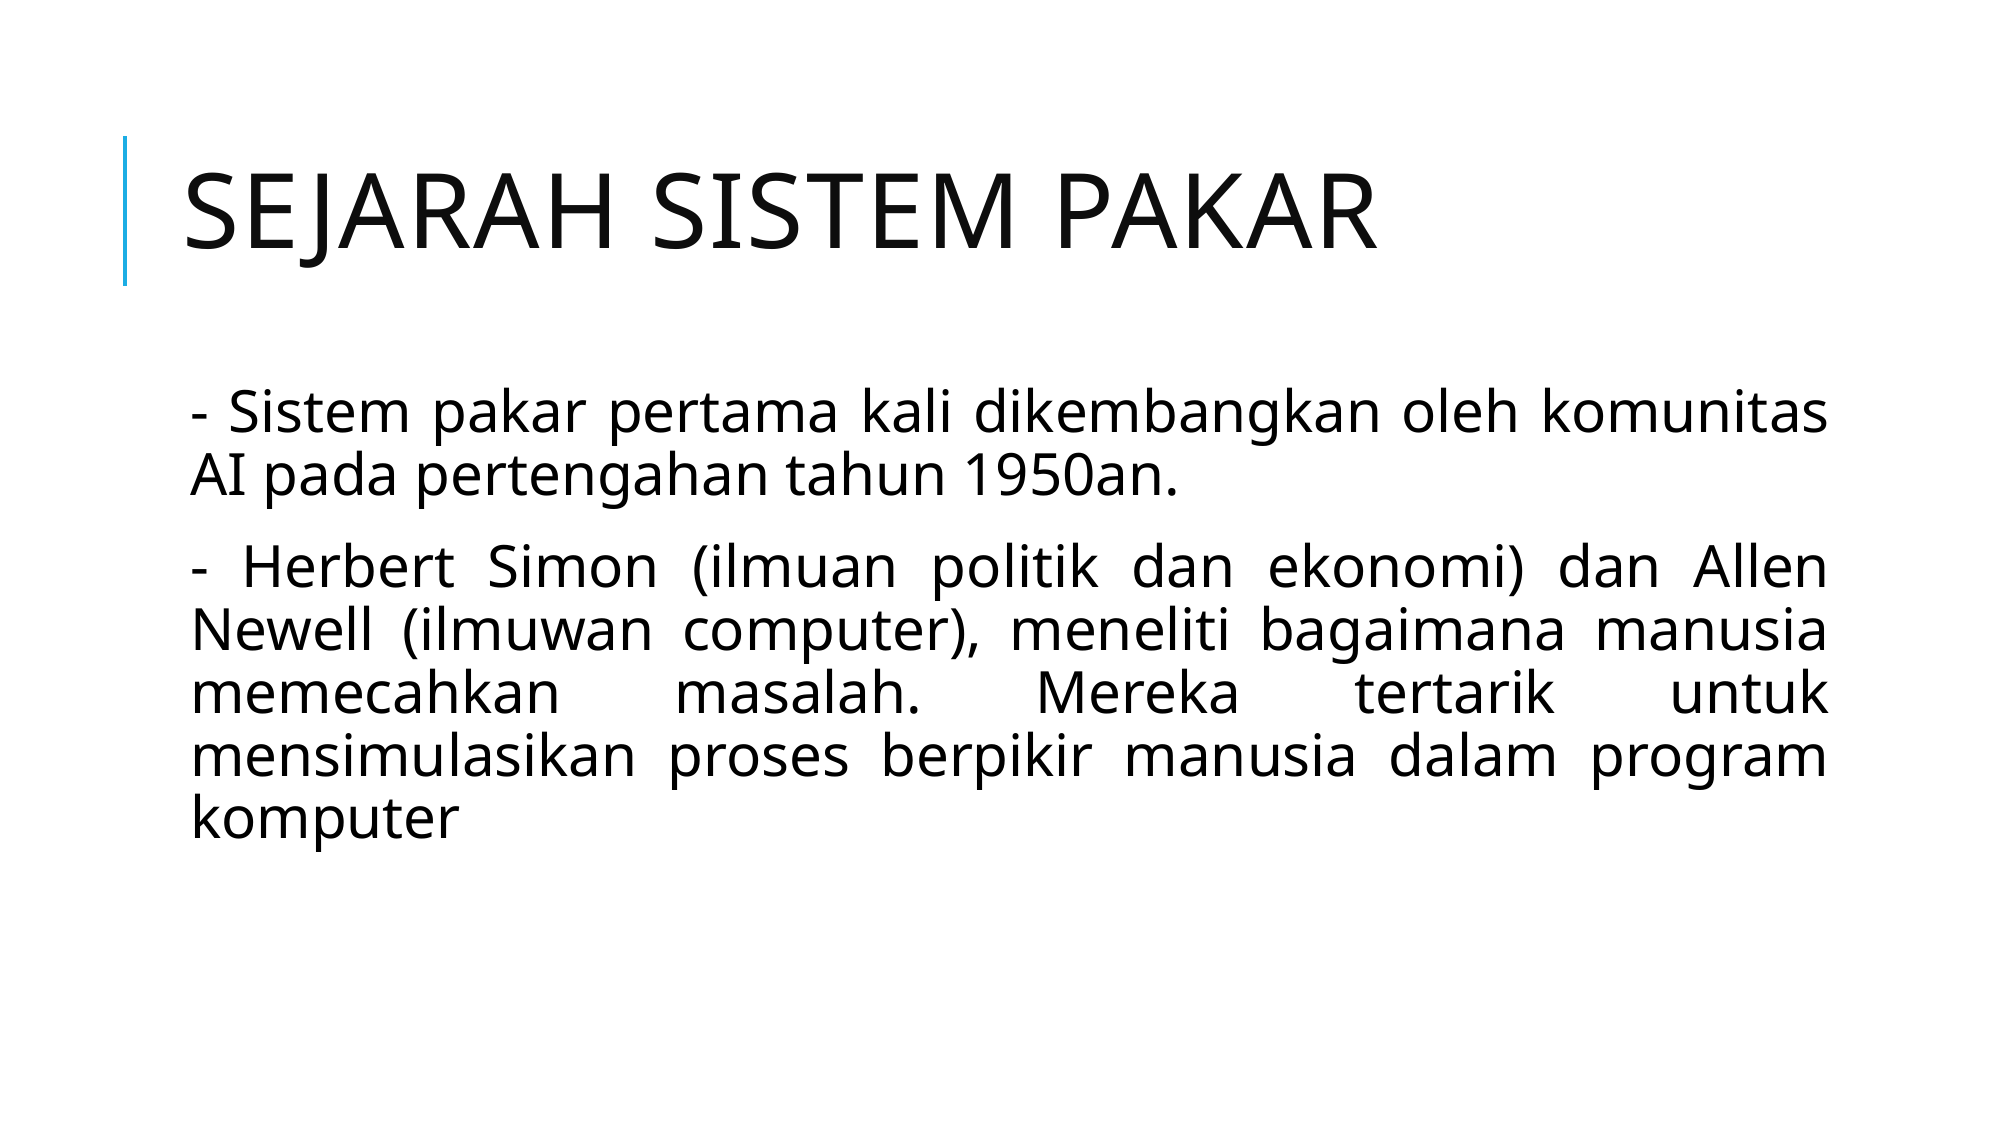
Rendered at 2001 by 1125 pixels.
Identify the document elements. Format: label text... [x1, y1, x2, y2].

list - Sistem pakar pertama kali dikembangkan oleh komunitas AI pada pertengahan tahun 1950an. - Herbert Simon (ilmuan politik dan ekonomi) dan Allen Newell (ilmuwan computer), meneliti bagaimana manusia memecahkan masalah. Mereka tertarik untuk mensimulasikan proses berpikir manusia dalam program komputer [168, 375, 1838, 1035]
title Sejarah sistem pakar [168, 96, 1763, 342]
